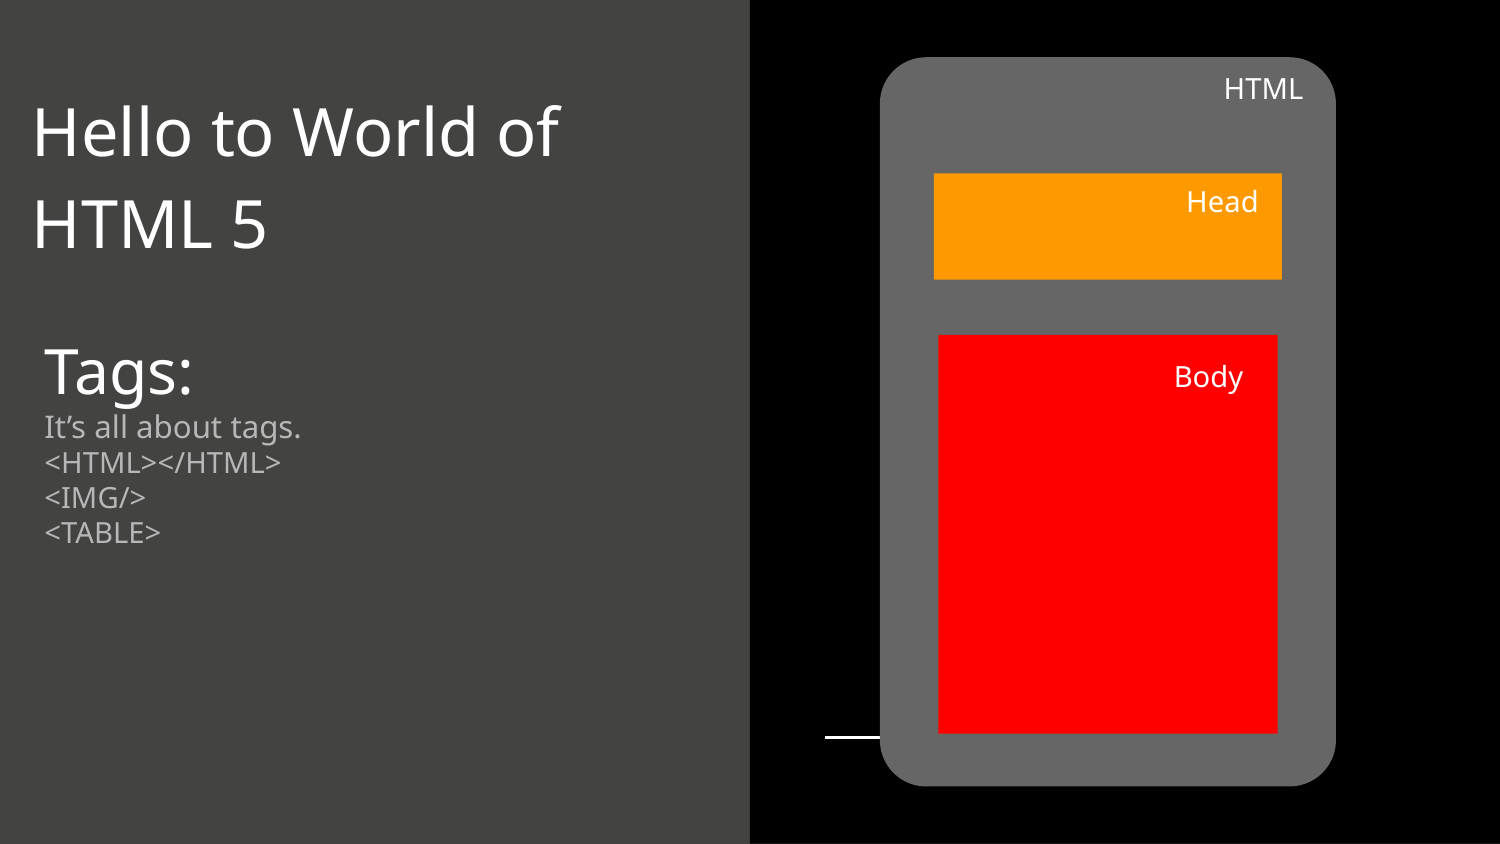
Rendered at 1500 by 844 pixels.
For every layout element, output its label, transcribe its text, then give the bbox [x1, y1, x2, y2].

text_box [938, 334, 1278, 734]
text_box Body [1158, 343, 1294, 399]
text_box Head [1171, 168, 1306, 224]
text_box Hello to World of HTML 5 [0, 63, 750, 253]
text_box [879, 57, 1336, 787]
text_box Tags: It’s all about tags. <HTML></HTML> <IMG/> <TABLE> [29, 317, 429, 615]
text_box [933, 173, 1282, 280]
text_box HTML [1208, 55, 1344, 111]
